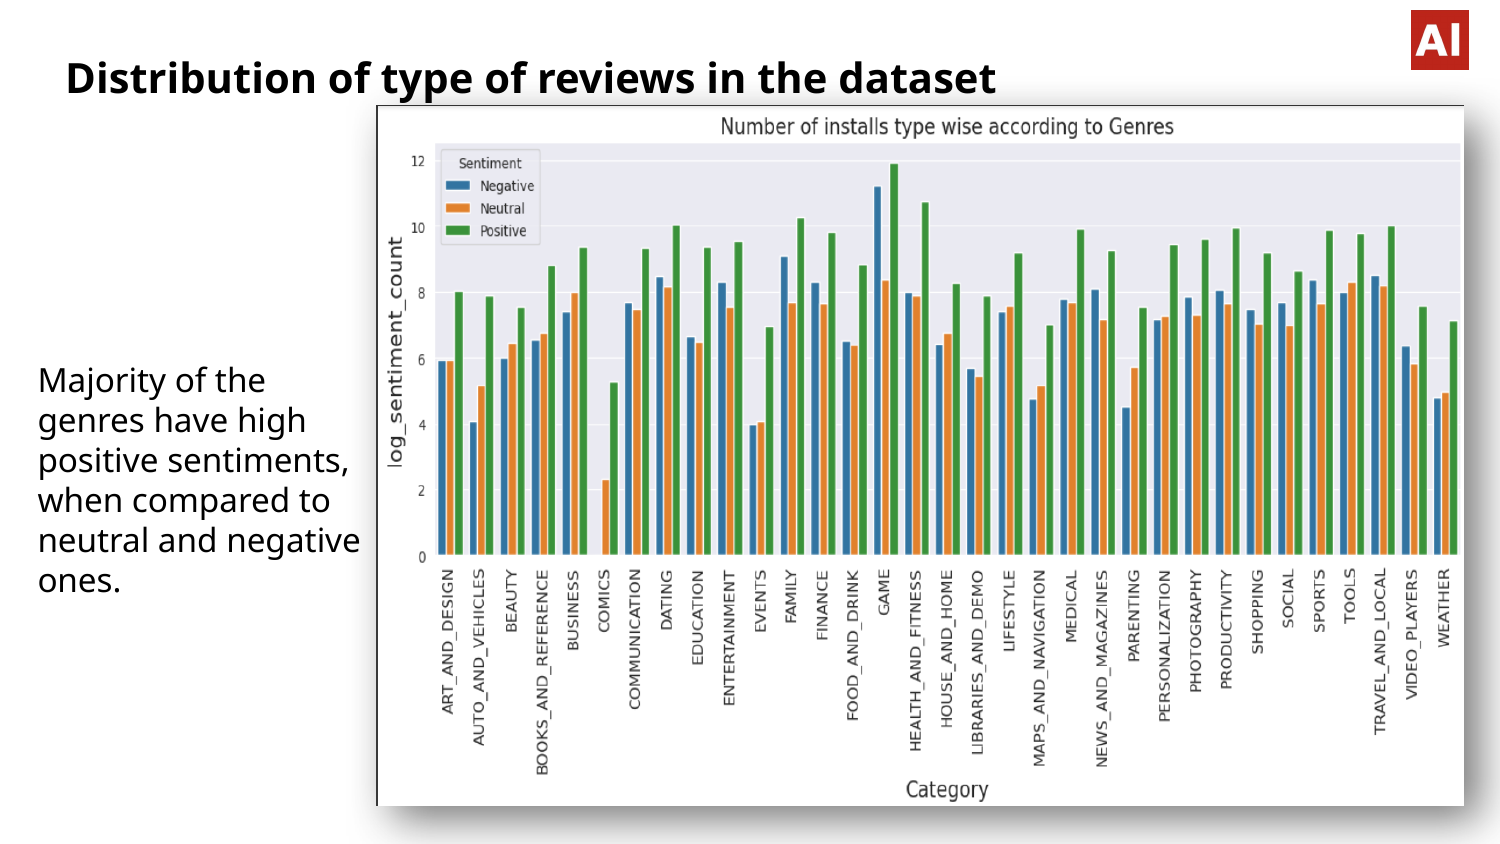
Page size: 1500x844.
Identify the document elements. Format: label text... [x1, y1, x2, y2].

picture [376, 105, 1465, 807]
picture [1411, 10, 1469, 70]
list Majority of the genres have high positive sentiments, when compared to neutral and negative ones. [37, 359, 358, 710]
title Distribution of type of reviews in the dataset [65, 52, 1435, 157]
